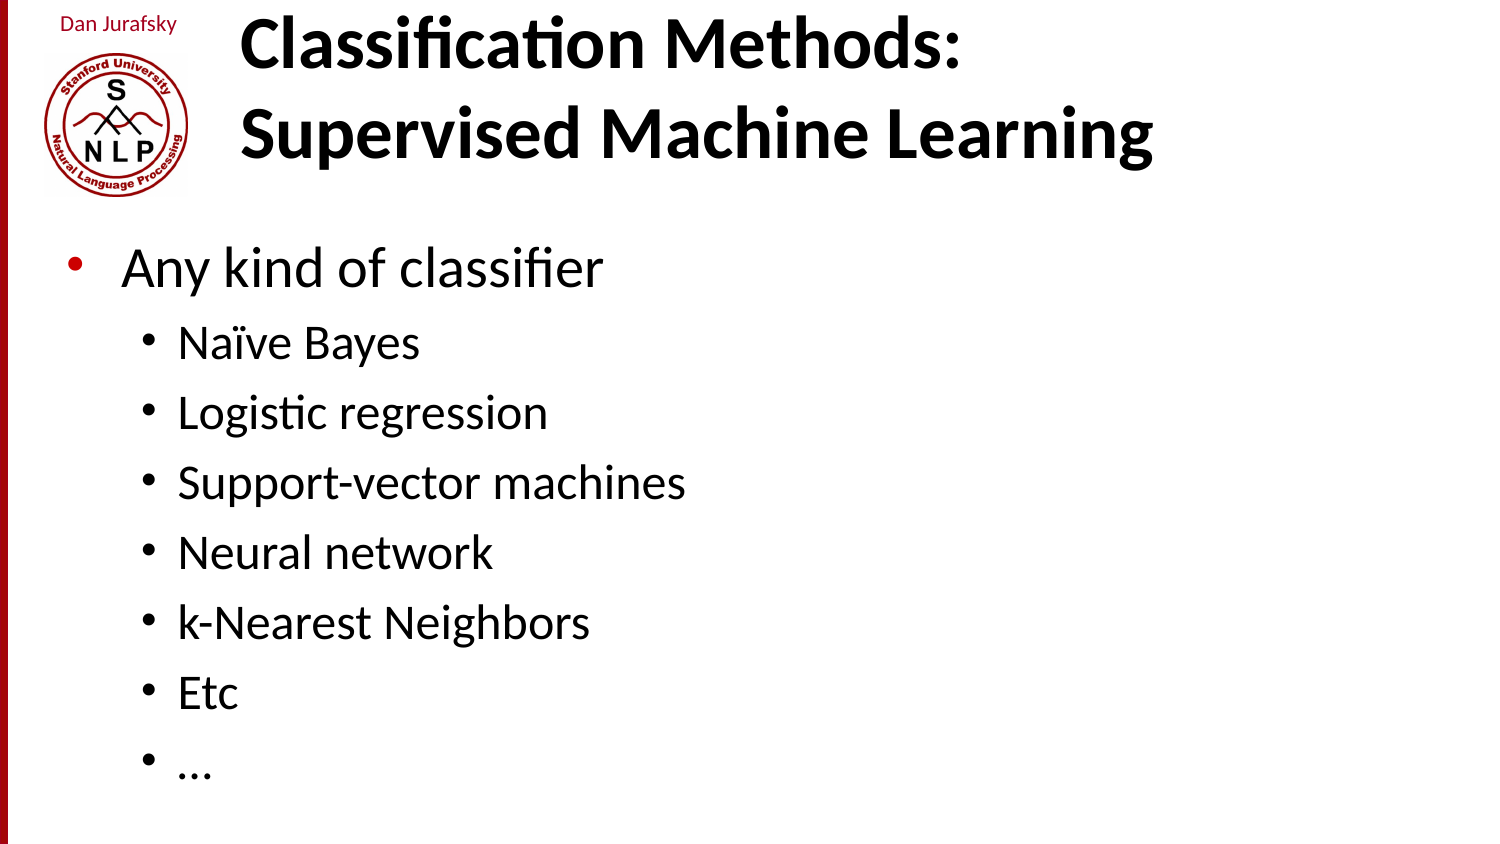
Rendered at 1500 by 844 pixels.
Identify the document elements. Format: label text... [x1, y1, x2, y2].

picture [44, 53, 188, 197]
list Any kind of classifier Naïve Bayes Logistic regression Support-vector machines Neural network k-Nearest Neighbors Etc … [50, 221, 1450, 769]
title Classification Methods: Supervised Machine Learning [225, 59, 1450, 182]
